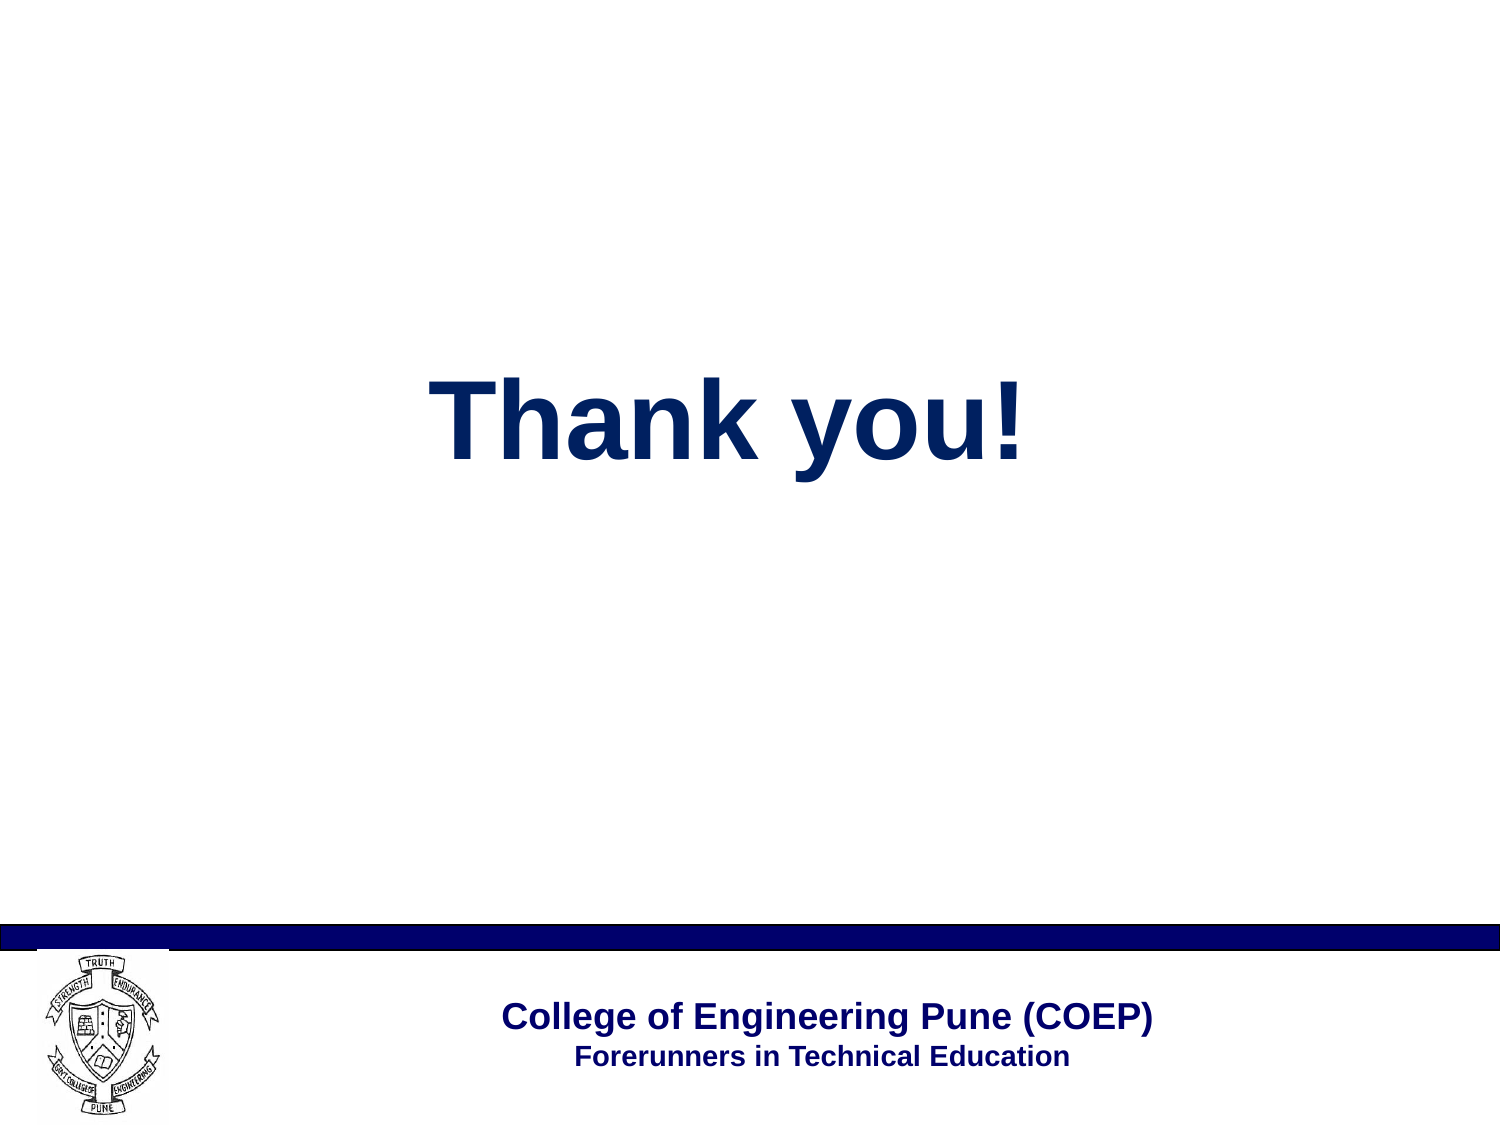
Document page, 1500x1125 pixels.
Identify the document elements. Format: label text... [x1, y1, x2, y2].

text_box Thank you! [413, 339, 1044, 490]
